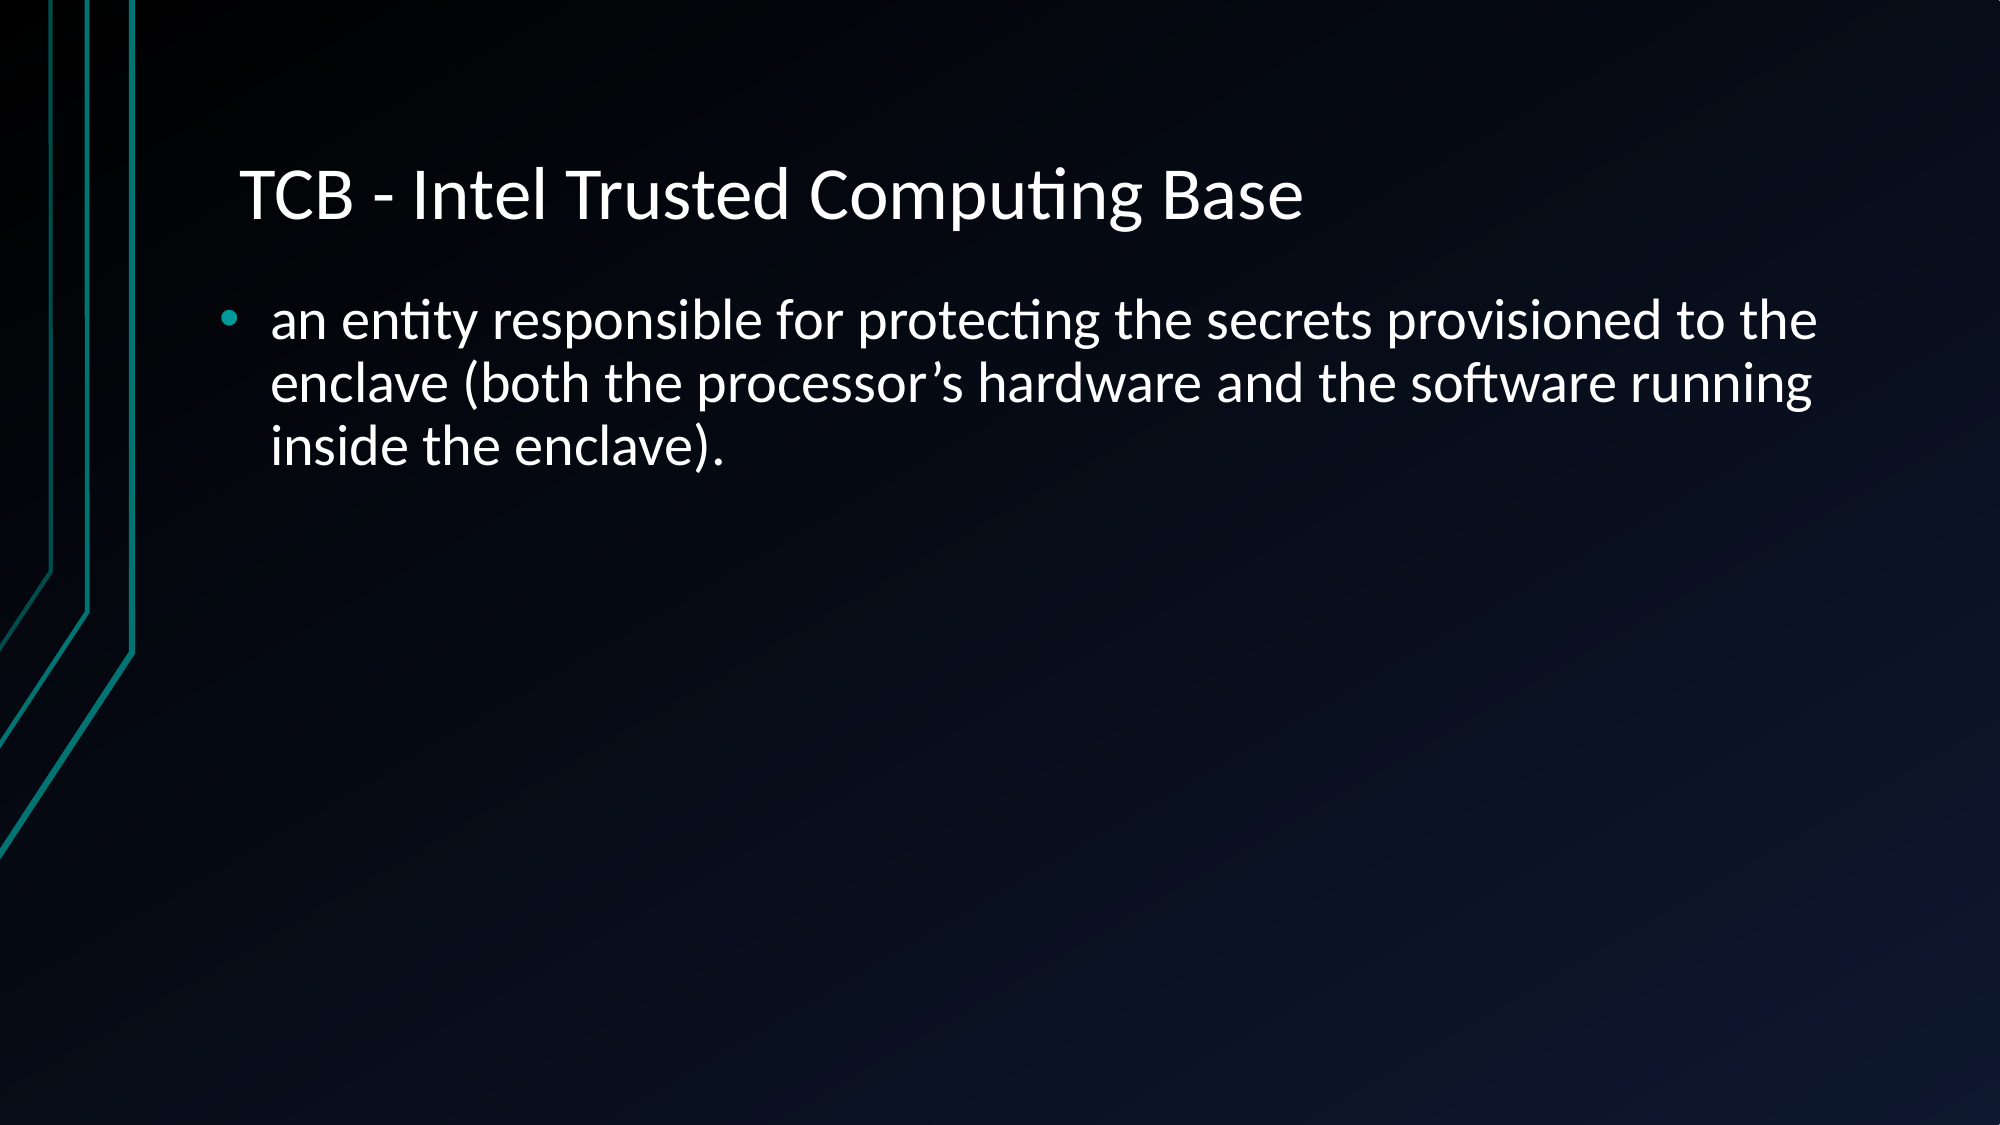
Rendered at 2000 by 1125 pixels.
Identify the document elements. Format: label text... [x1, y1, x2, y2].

title TCB - Intel Trusted Computing Base [199, 45, 1900, 246]
list an entity responsible for protecting the secrets provisioned to the enclave (both the processor’s hardware and the software running inside the enclave). [199, 279, 1900, 1012]
